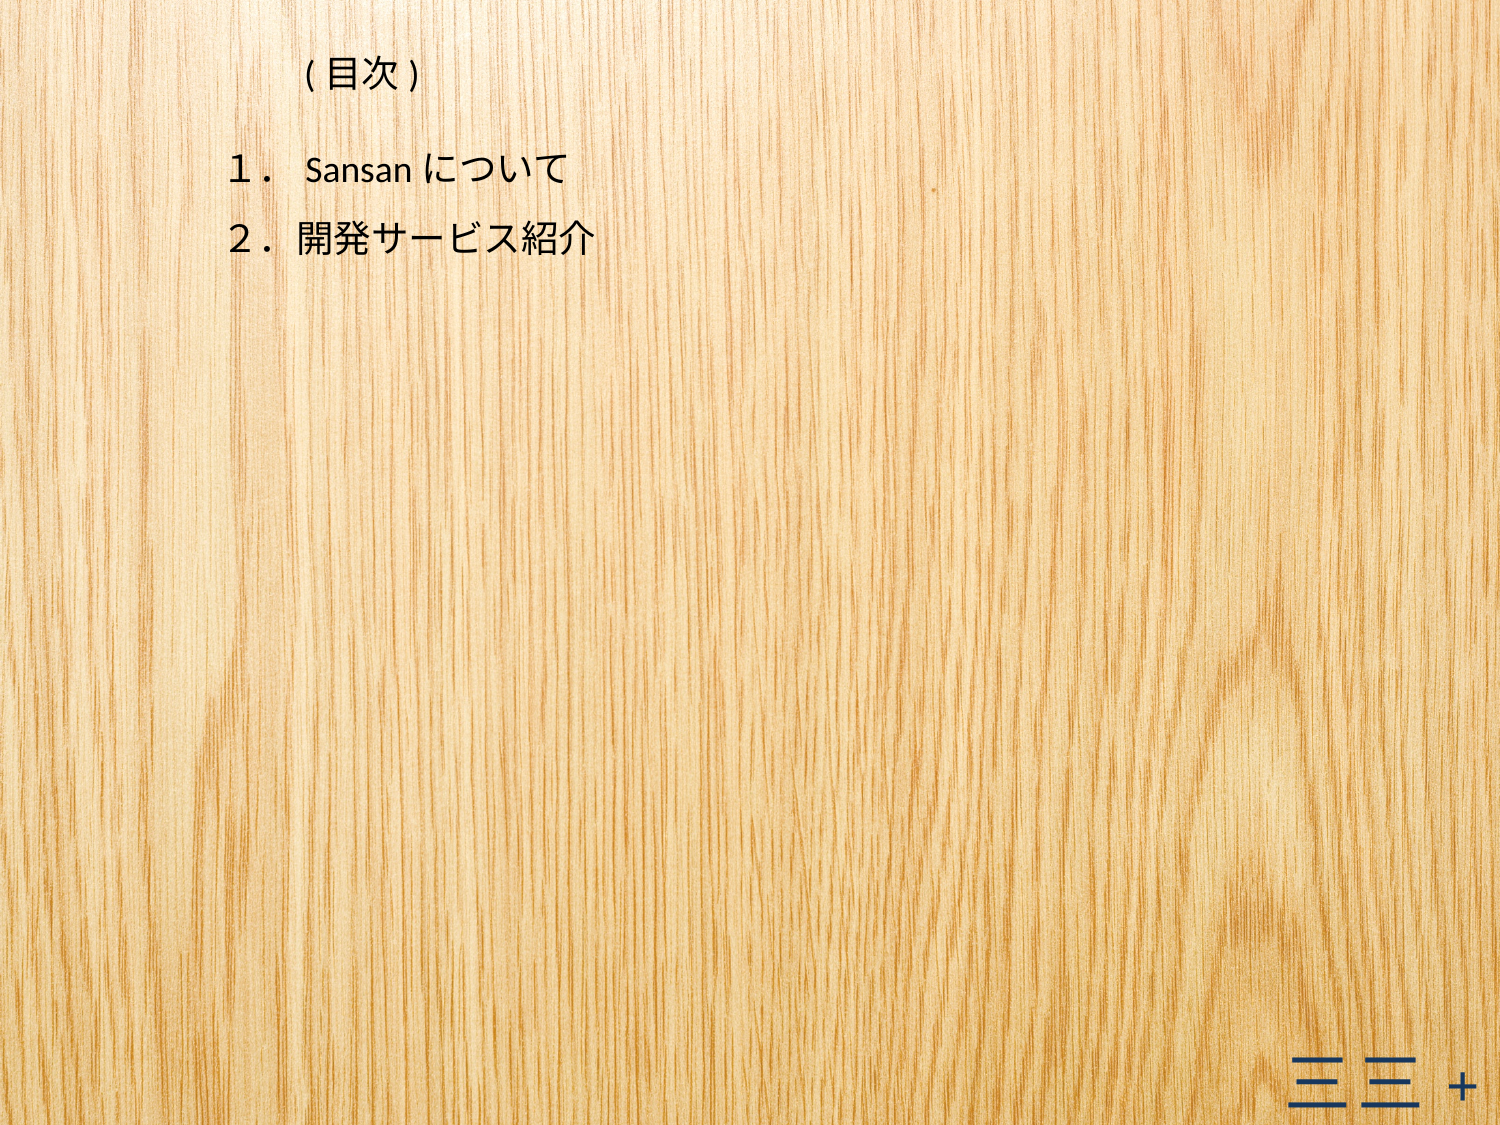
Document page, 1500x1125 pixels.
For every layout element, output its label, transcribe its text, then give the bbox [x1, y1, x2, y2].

text_box ２．開発サービス紹介 [206, 208, 892, 268]
text_box １．Sansanについて [206, 137, 916, 197]
text_box (目次) [289, 42, 880, 103]
